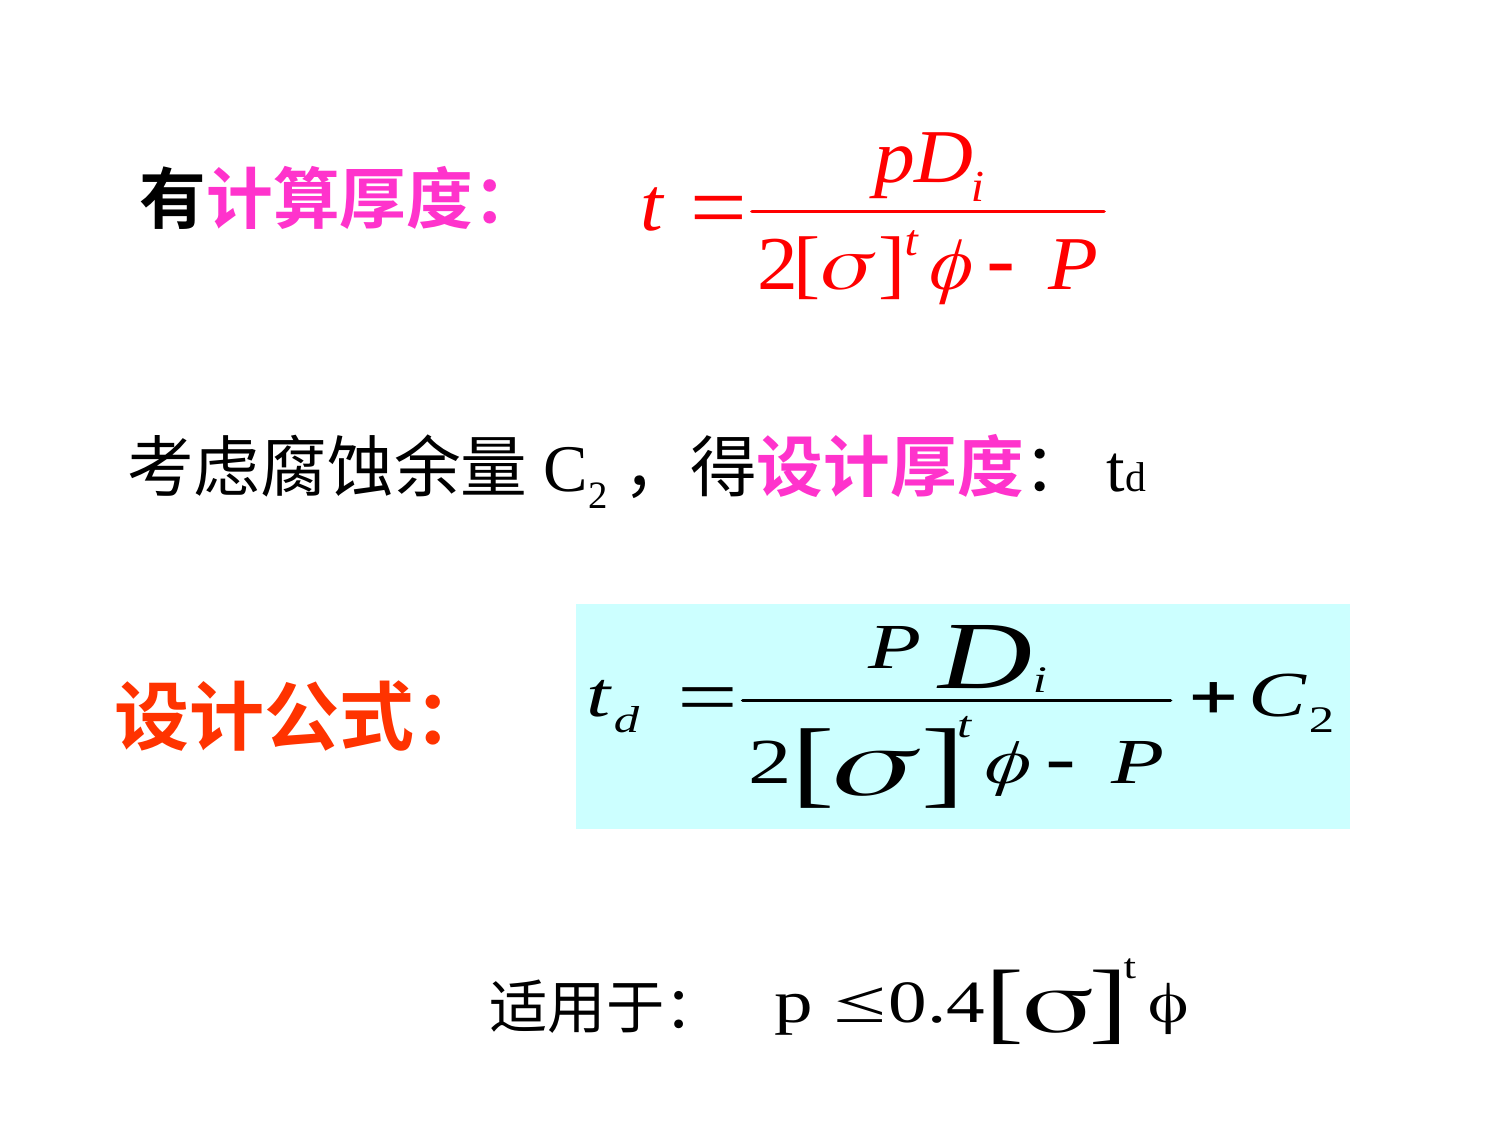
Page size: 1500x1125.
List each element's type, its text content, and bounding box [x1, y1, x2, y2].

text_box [576, 603, 1351, 829]
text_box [630, 109, 1117, 315]
text_box 设计公式： [99, 662, 561, 768]
text_box 考虑腐蚀余量C2，得设计厚度：td [112, 417, 1313, 524]
text_box 适用于： [474, 962, 750, 1048]
text_box [237, 974, 757, 1050]
text_box 有计算厚度： [125, 149, 600, 245]
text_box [762, 937, 1201, 1063]
